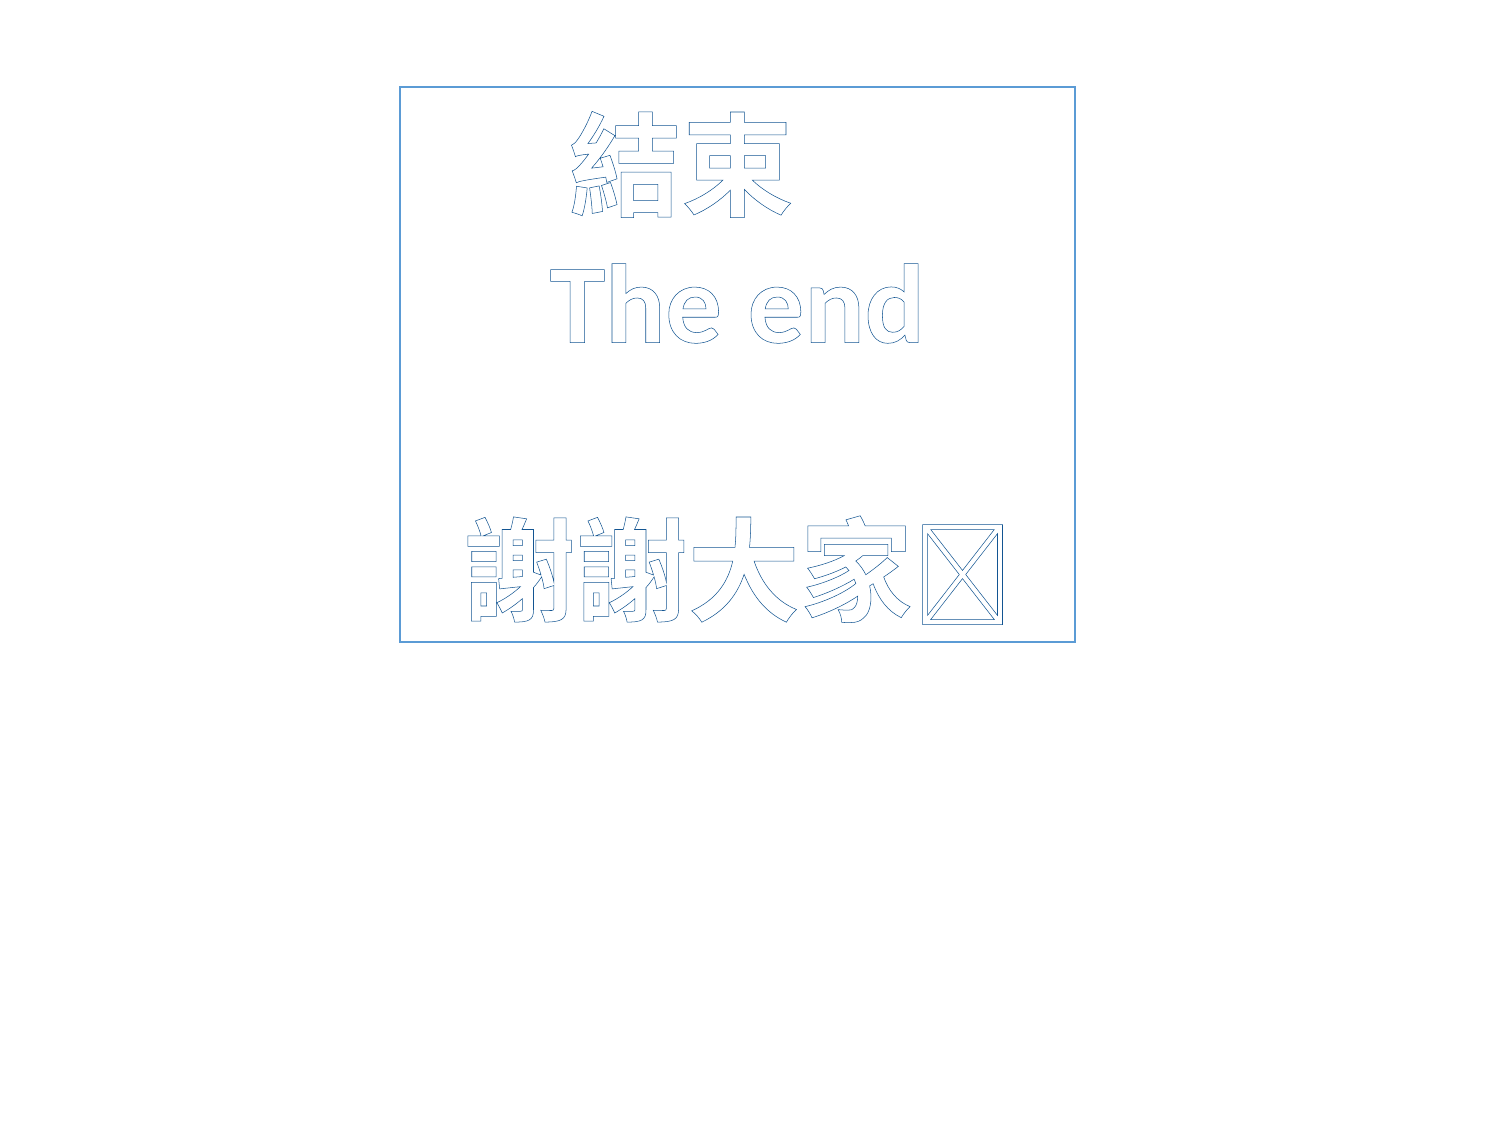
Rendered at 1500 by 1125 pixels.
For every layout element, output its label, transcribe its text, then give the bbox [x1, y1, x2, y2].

text_box 結束 The end 謝謝大家 [399, 86, 1076, 643]
